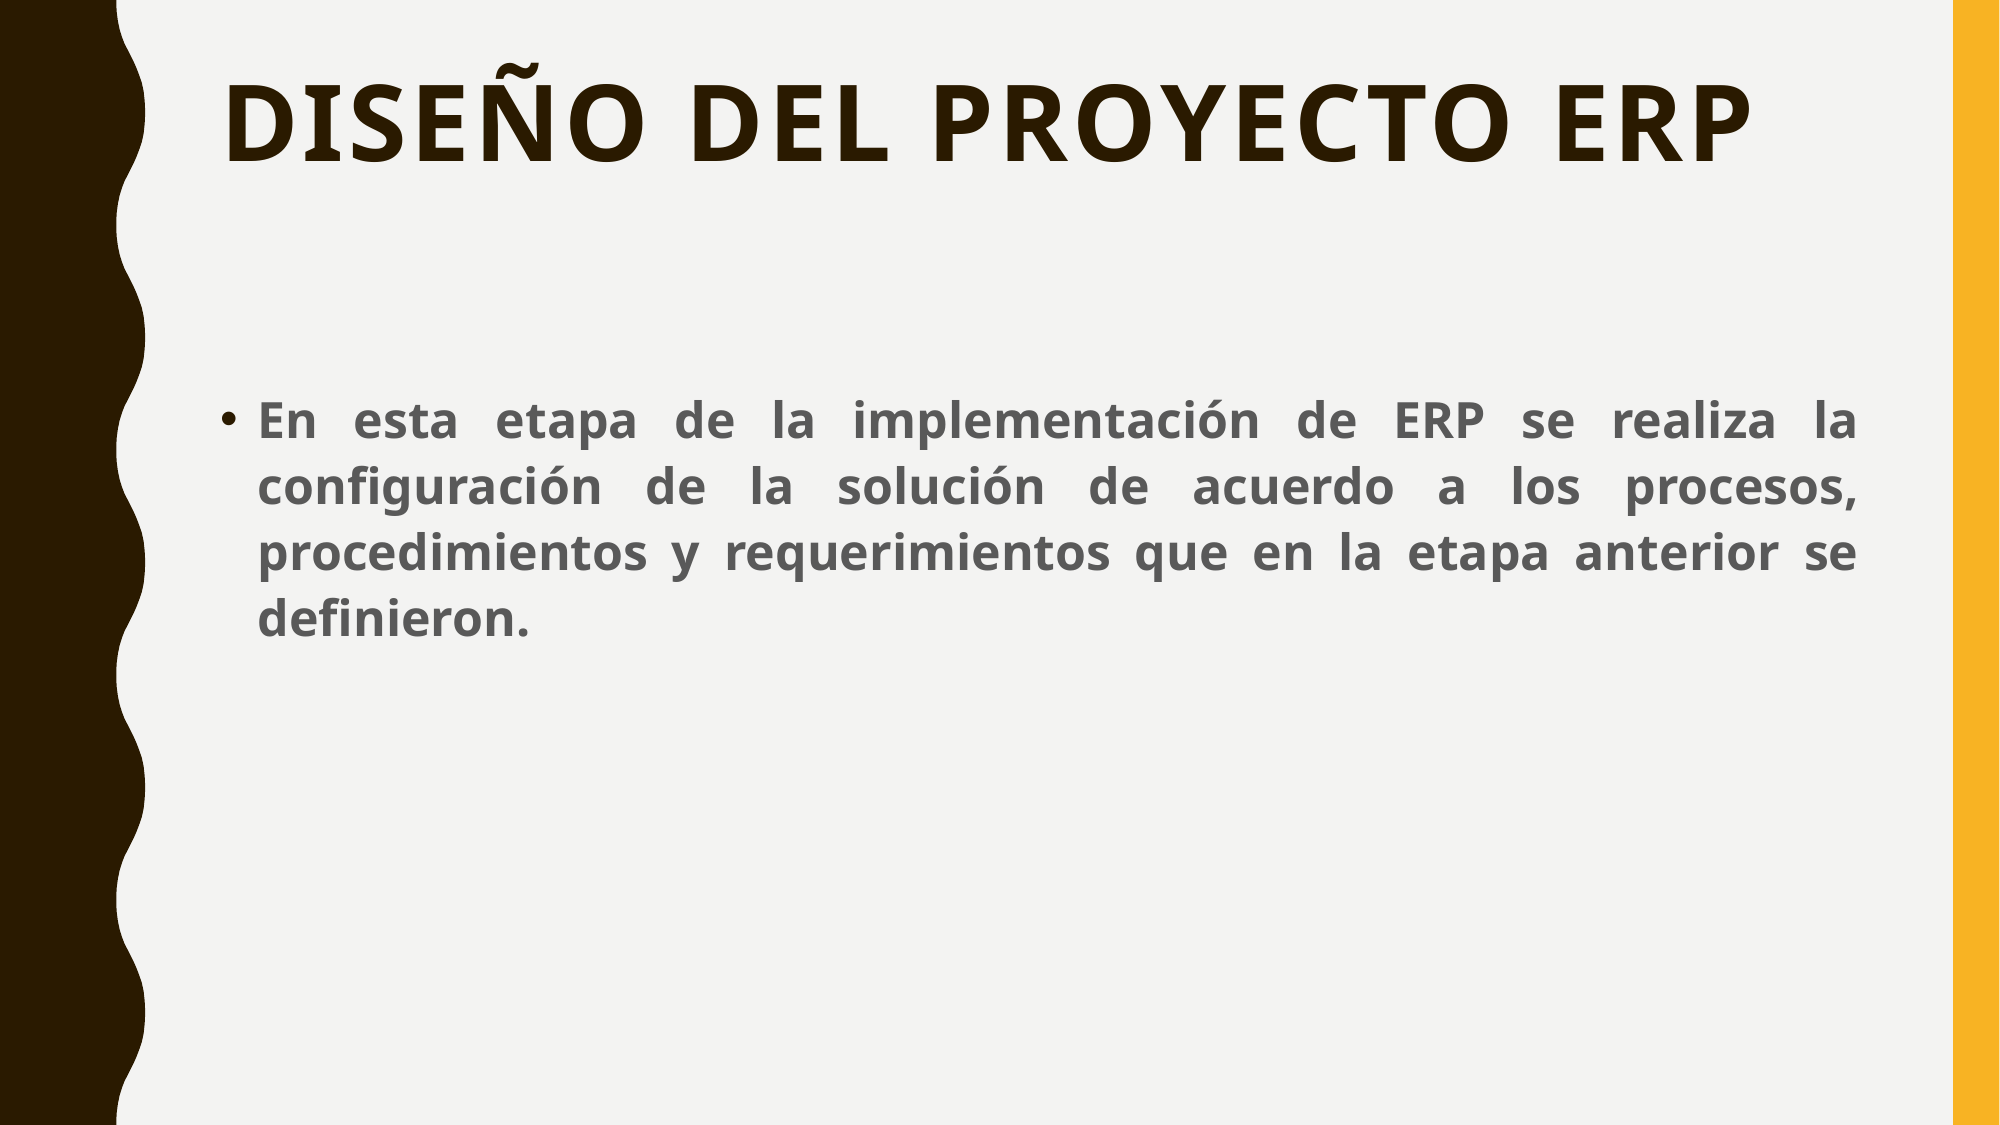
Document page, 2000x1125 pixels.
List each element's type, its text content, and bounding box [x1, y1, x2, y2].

title DISEÑO DEL PROYECTO ERP [205, 62, 1875, 308]
list En esta etapa de la implementación de ERP se realiza la configuración de la solución de acuerdo a los procesos, procedimientos y requerimientos que en la etapa anterior se definieron. [205, 375, 1875, 965]
